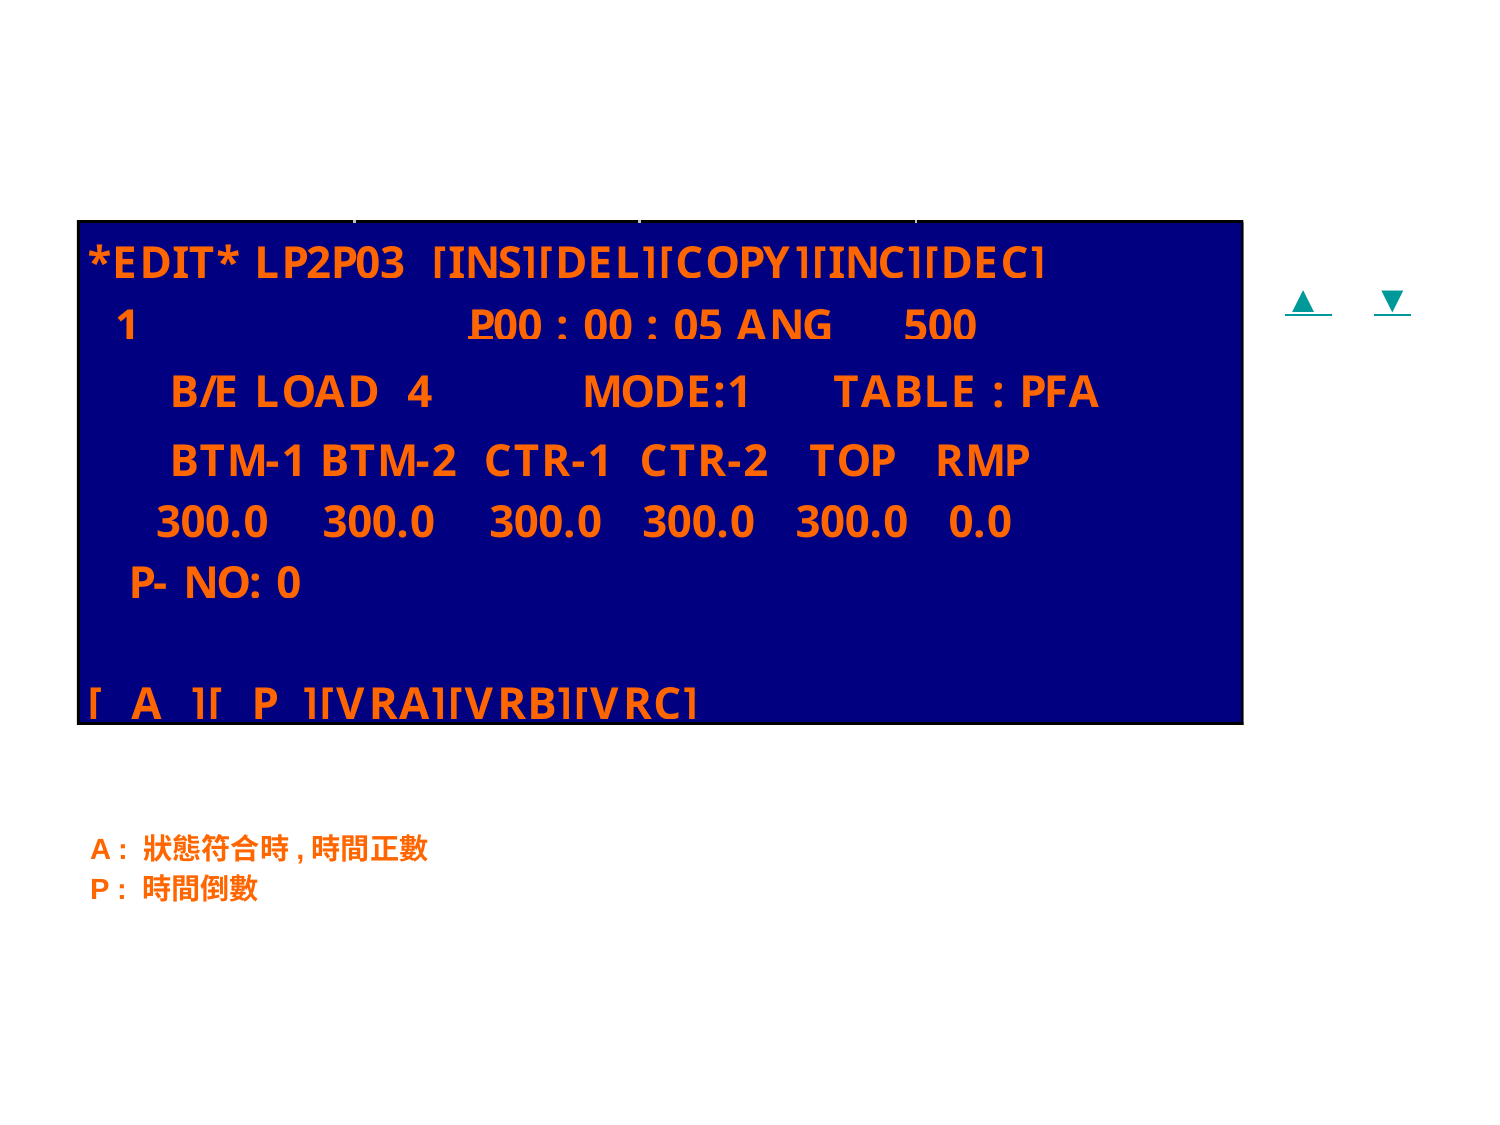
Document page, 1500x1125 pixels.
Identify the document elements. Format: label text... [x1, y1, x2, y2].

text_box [76, 219, 1247, 728]
list A : 狀態符合時,時間正數 P : 時間倒數 [75, 822, 1425, 1005]
text_box ▲ ▼ [1269, 267, 1471, 327]
